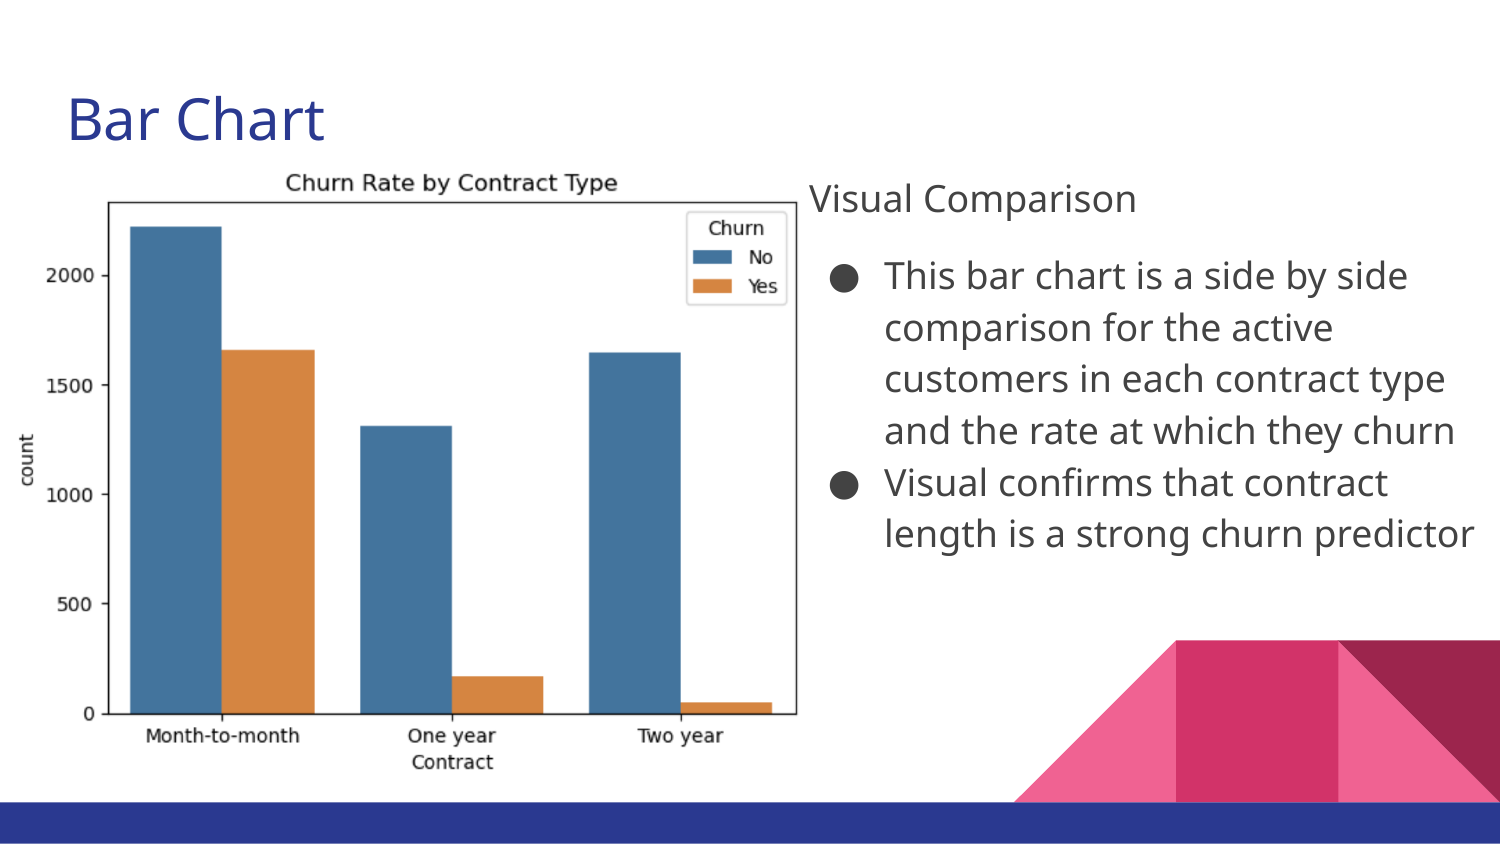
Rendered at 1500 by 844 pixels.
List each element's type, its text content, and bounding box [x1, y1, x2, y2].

list Visual Comparison This bar chart is a side by side comparison for the active customers in each contract type and the rate at which they churn Visual confirms that contract length is a strong churn predictor [831, 153, 1500, 648]
title Bar Chart [51, 67, 1449, 153]
picture [8, 152, 830, 780]
